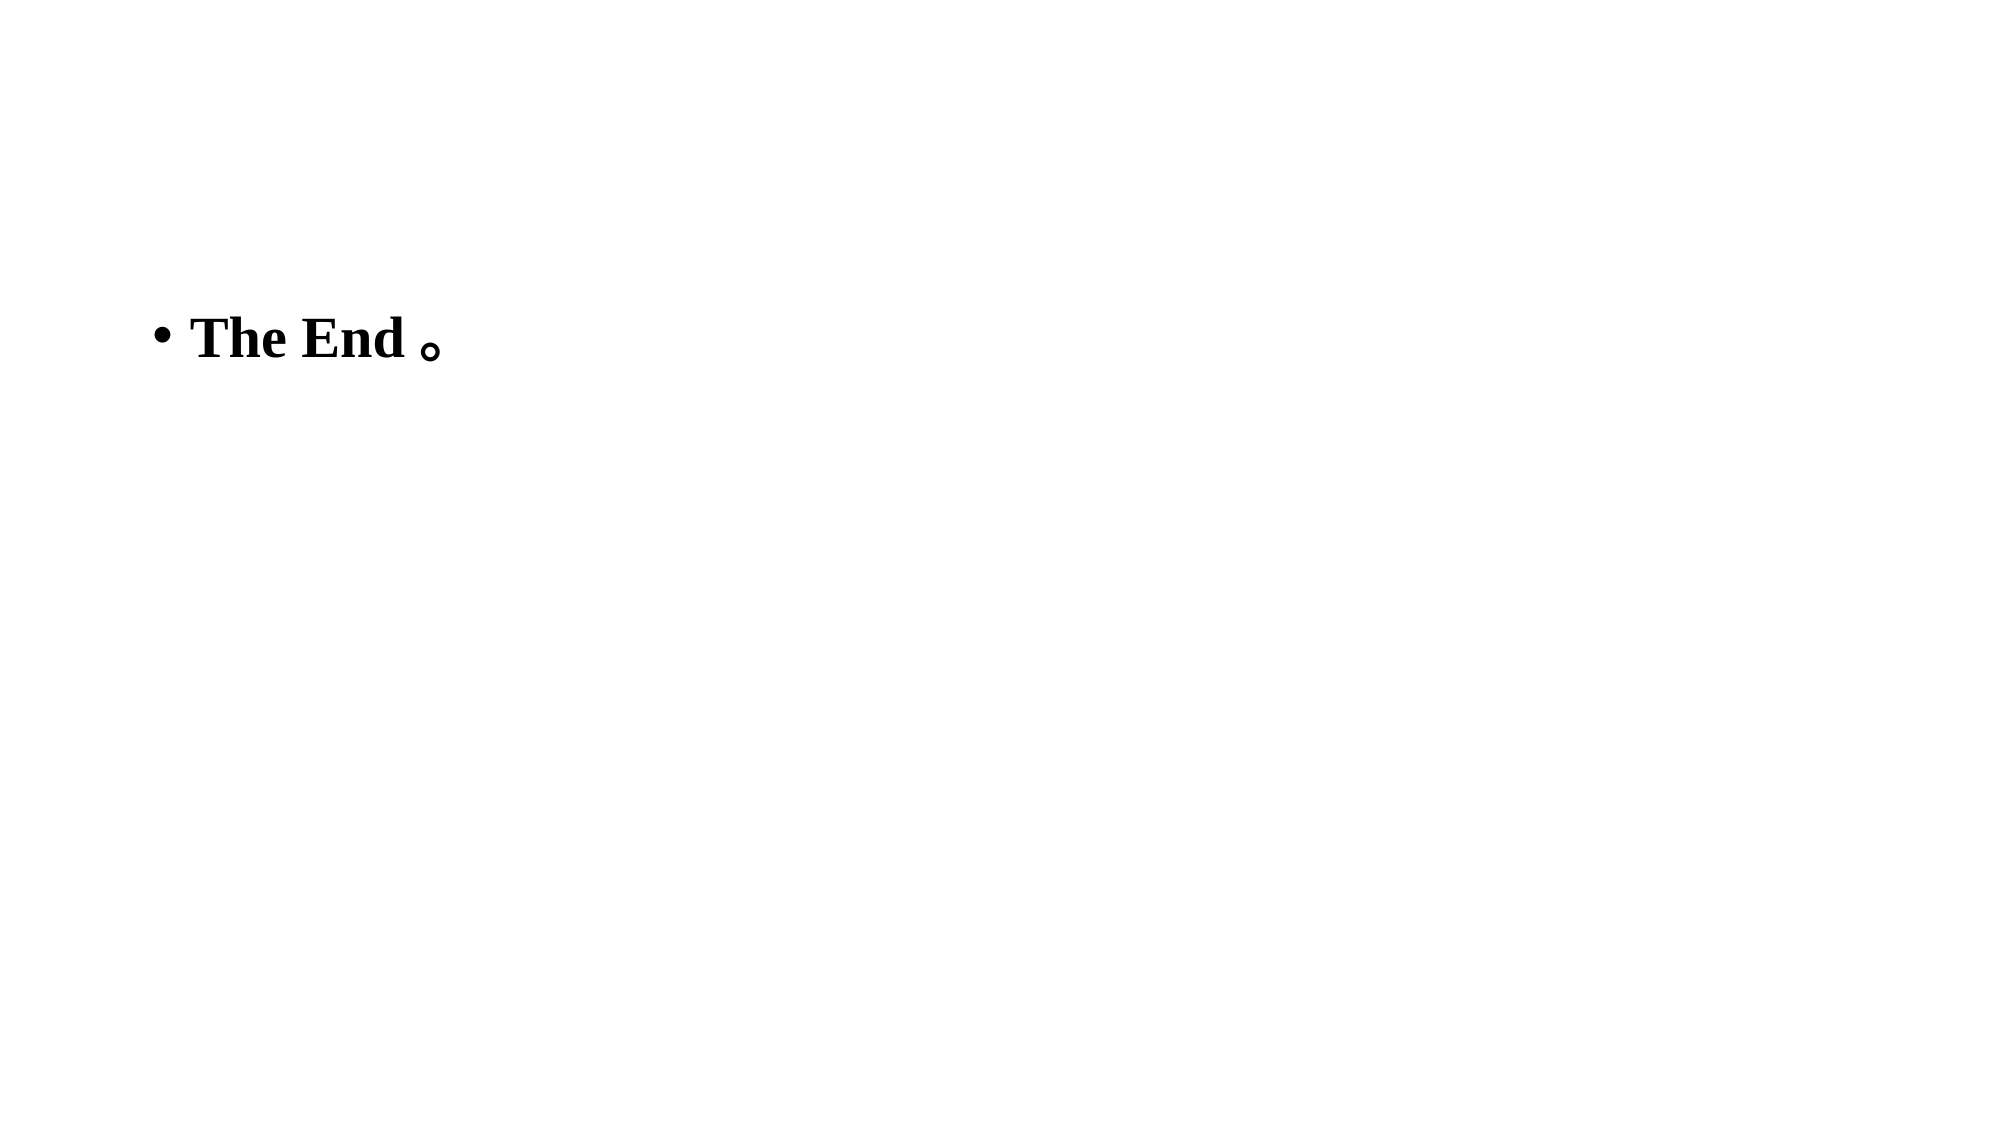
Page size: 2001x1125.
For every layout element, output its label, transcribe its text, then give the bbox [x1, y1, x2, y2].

list The End。 [137, 299, 1863, 1014]
